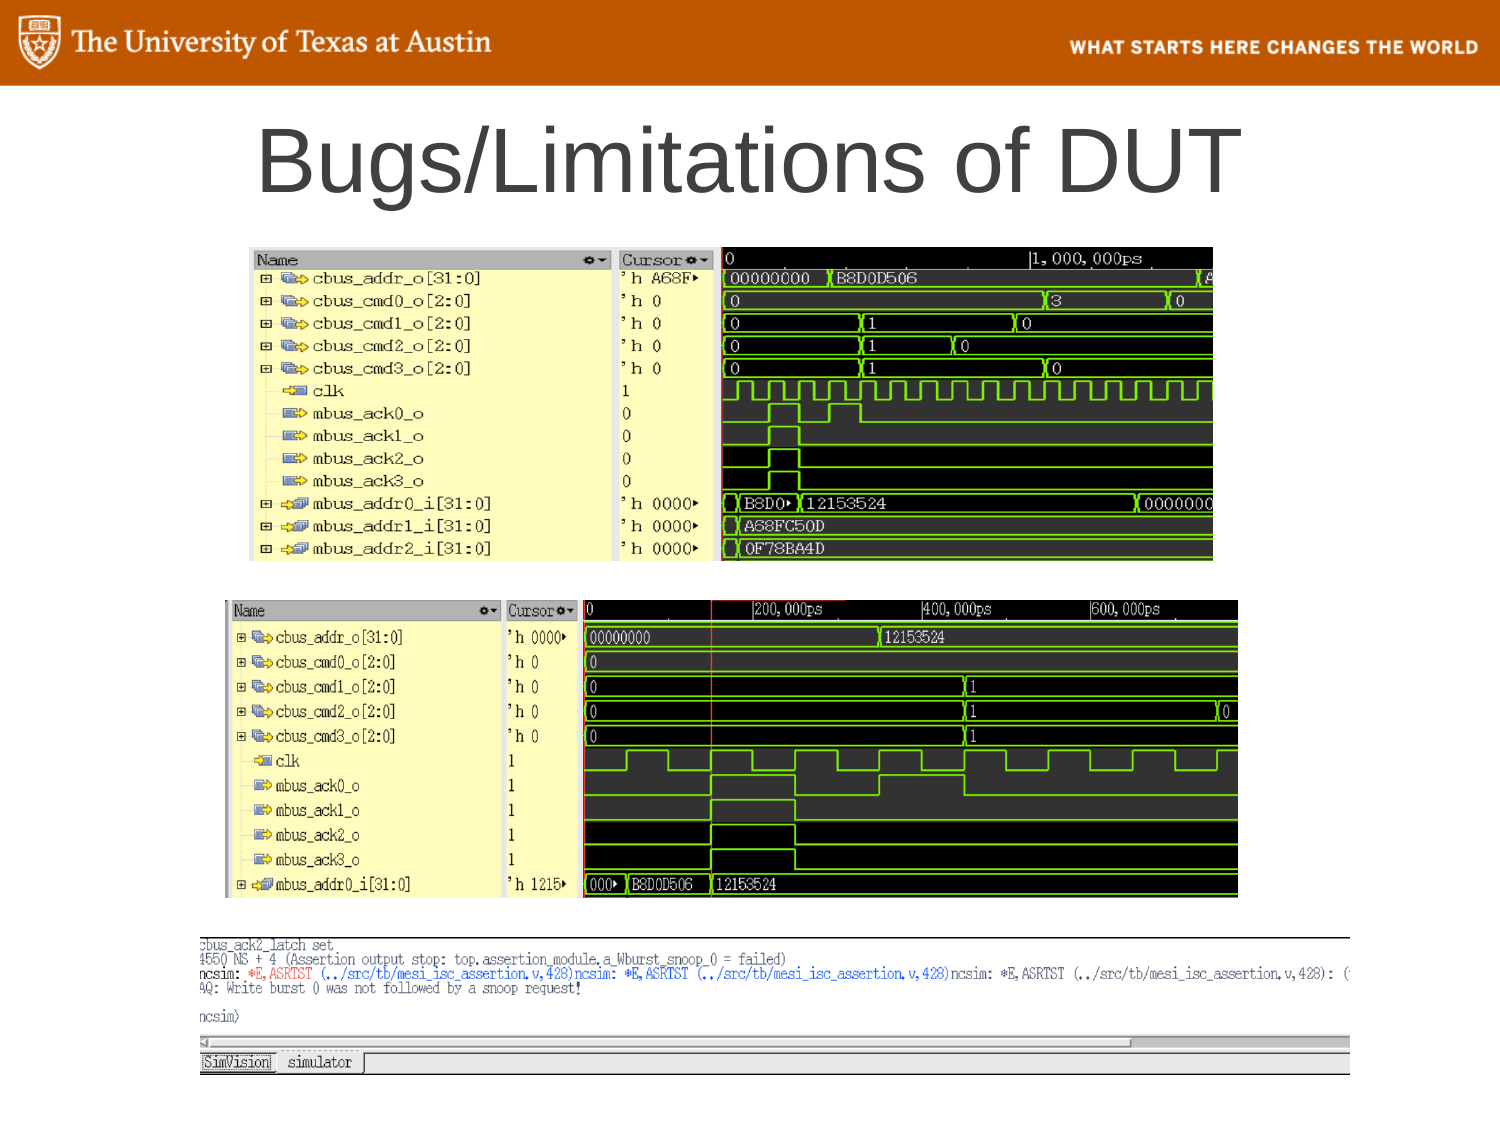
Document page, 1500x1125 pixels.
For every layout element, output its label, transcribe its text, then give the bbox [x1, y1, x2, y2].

picture [0, 0, 1500, 1125]
title Bugs/Limitations of DUT [75, 62, 1425, 250]
